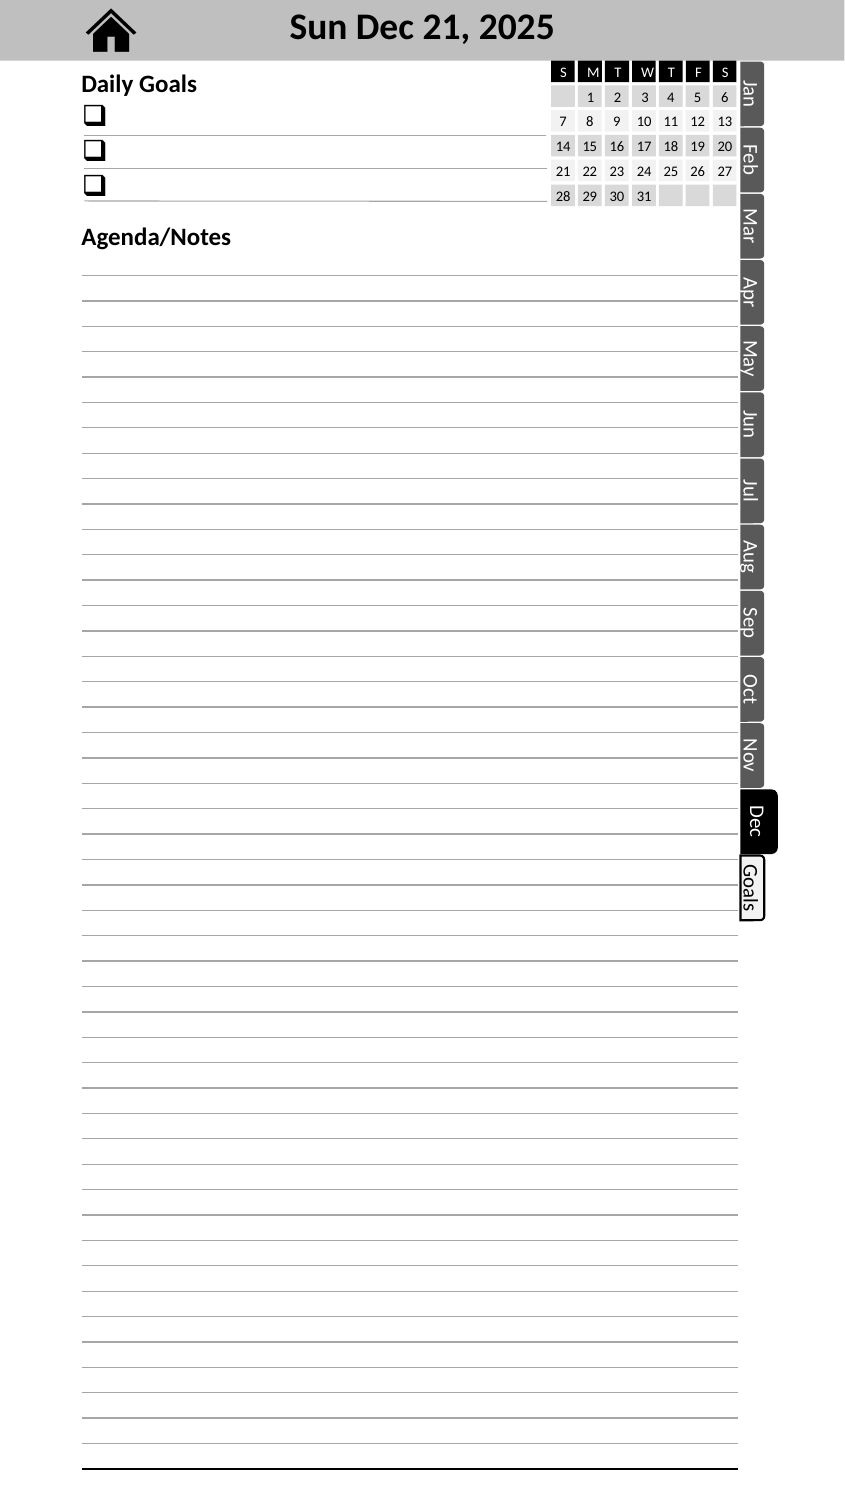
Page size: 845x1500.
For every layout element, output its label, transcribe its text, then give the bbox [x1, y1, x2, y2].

list Sun Dec 21, 2025 [190, 0, 655, 61]
picture [82, 1, 140, 59]
